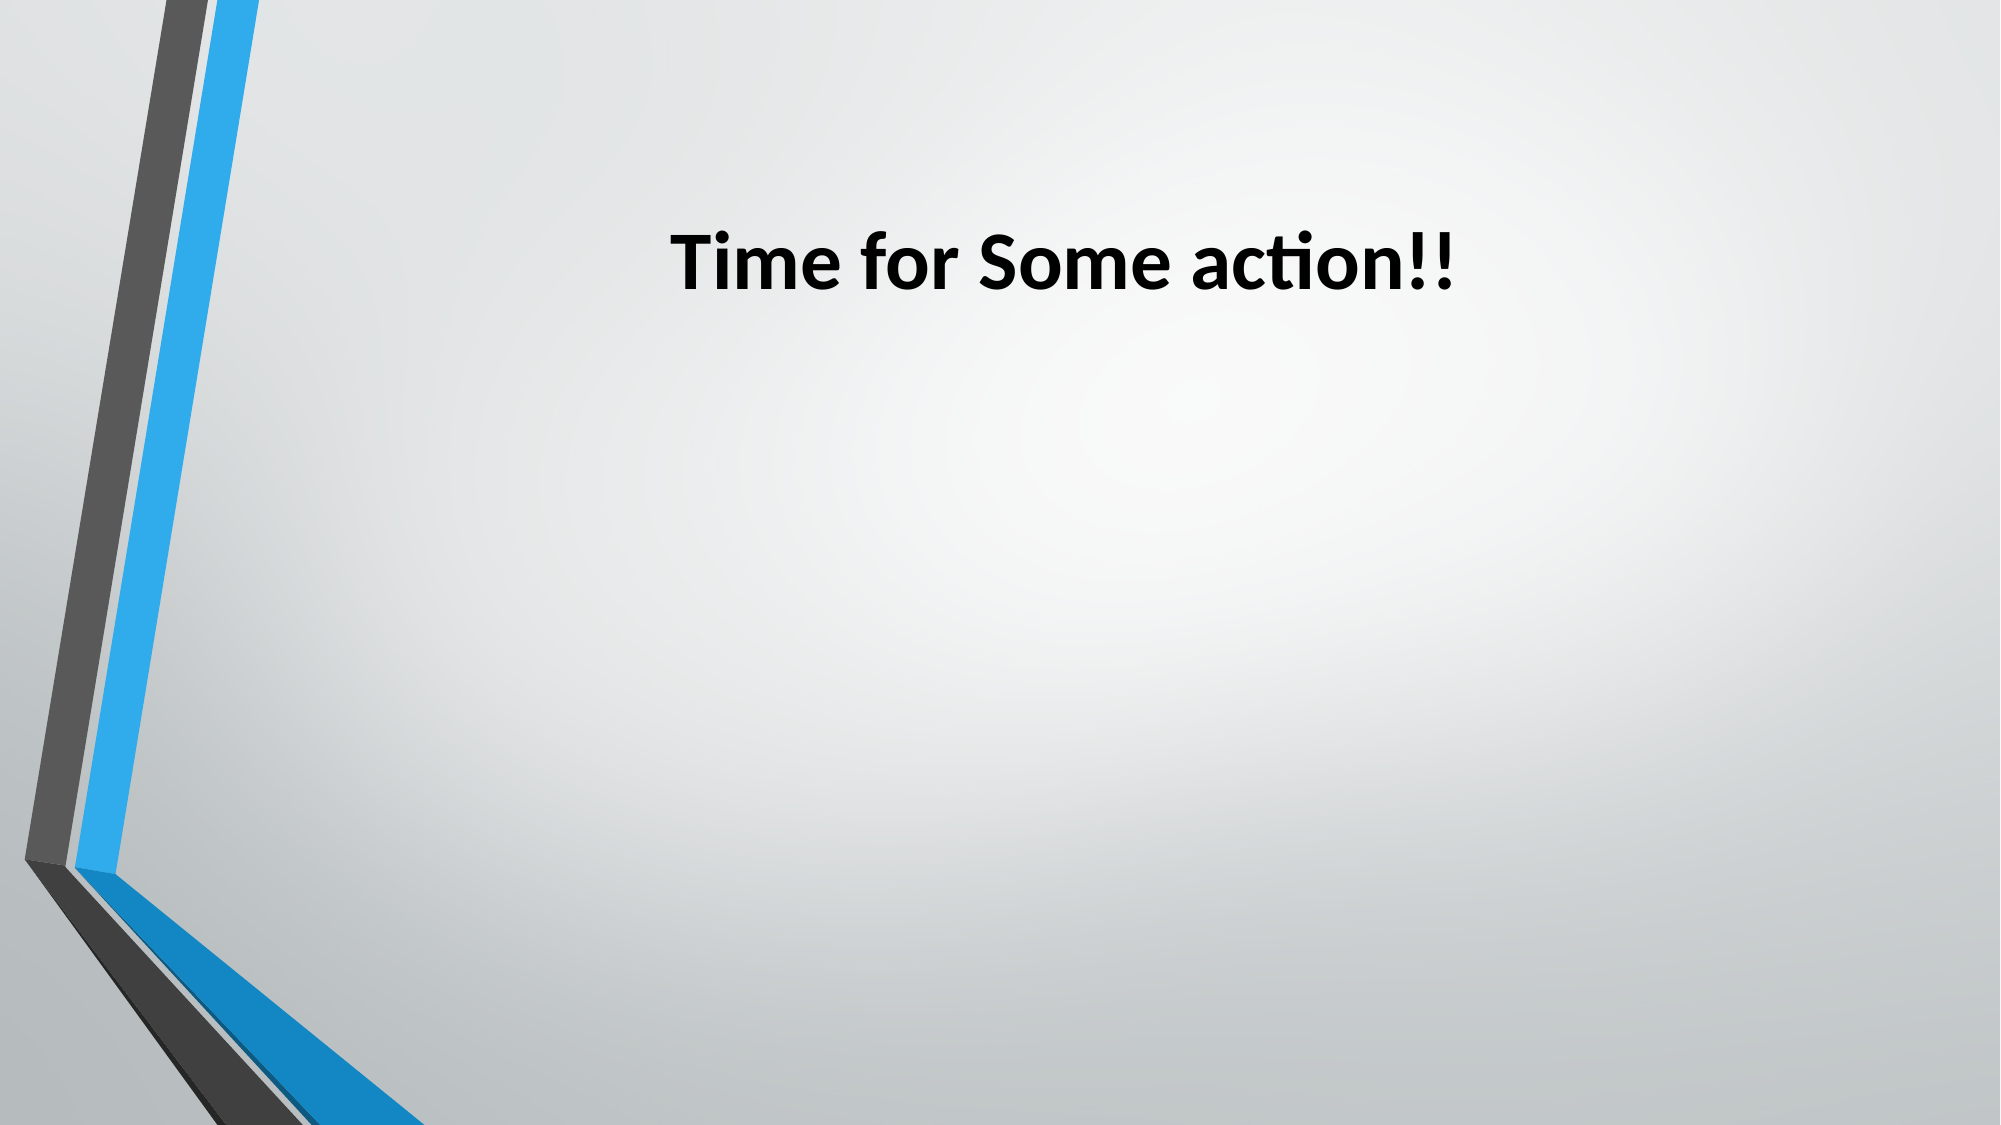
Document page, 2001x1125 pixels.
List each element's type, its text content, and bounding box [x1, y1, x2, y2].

title Time for Some action!! [243, 112, 1887, 400]
